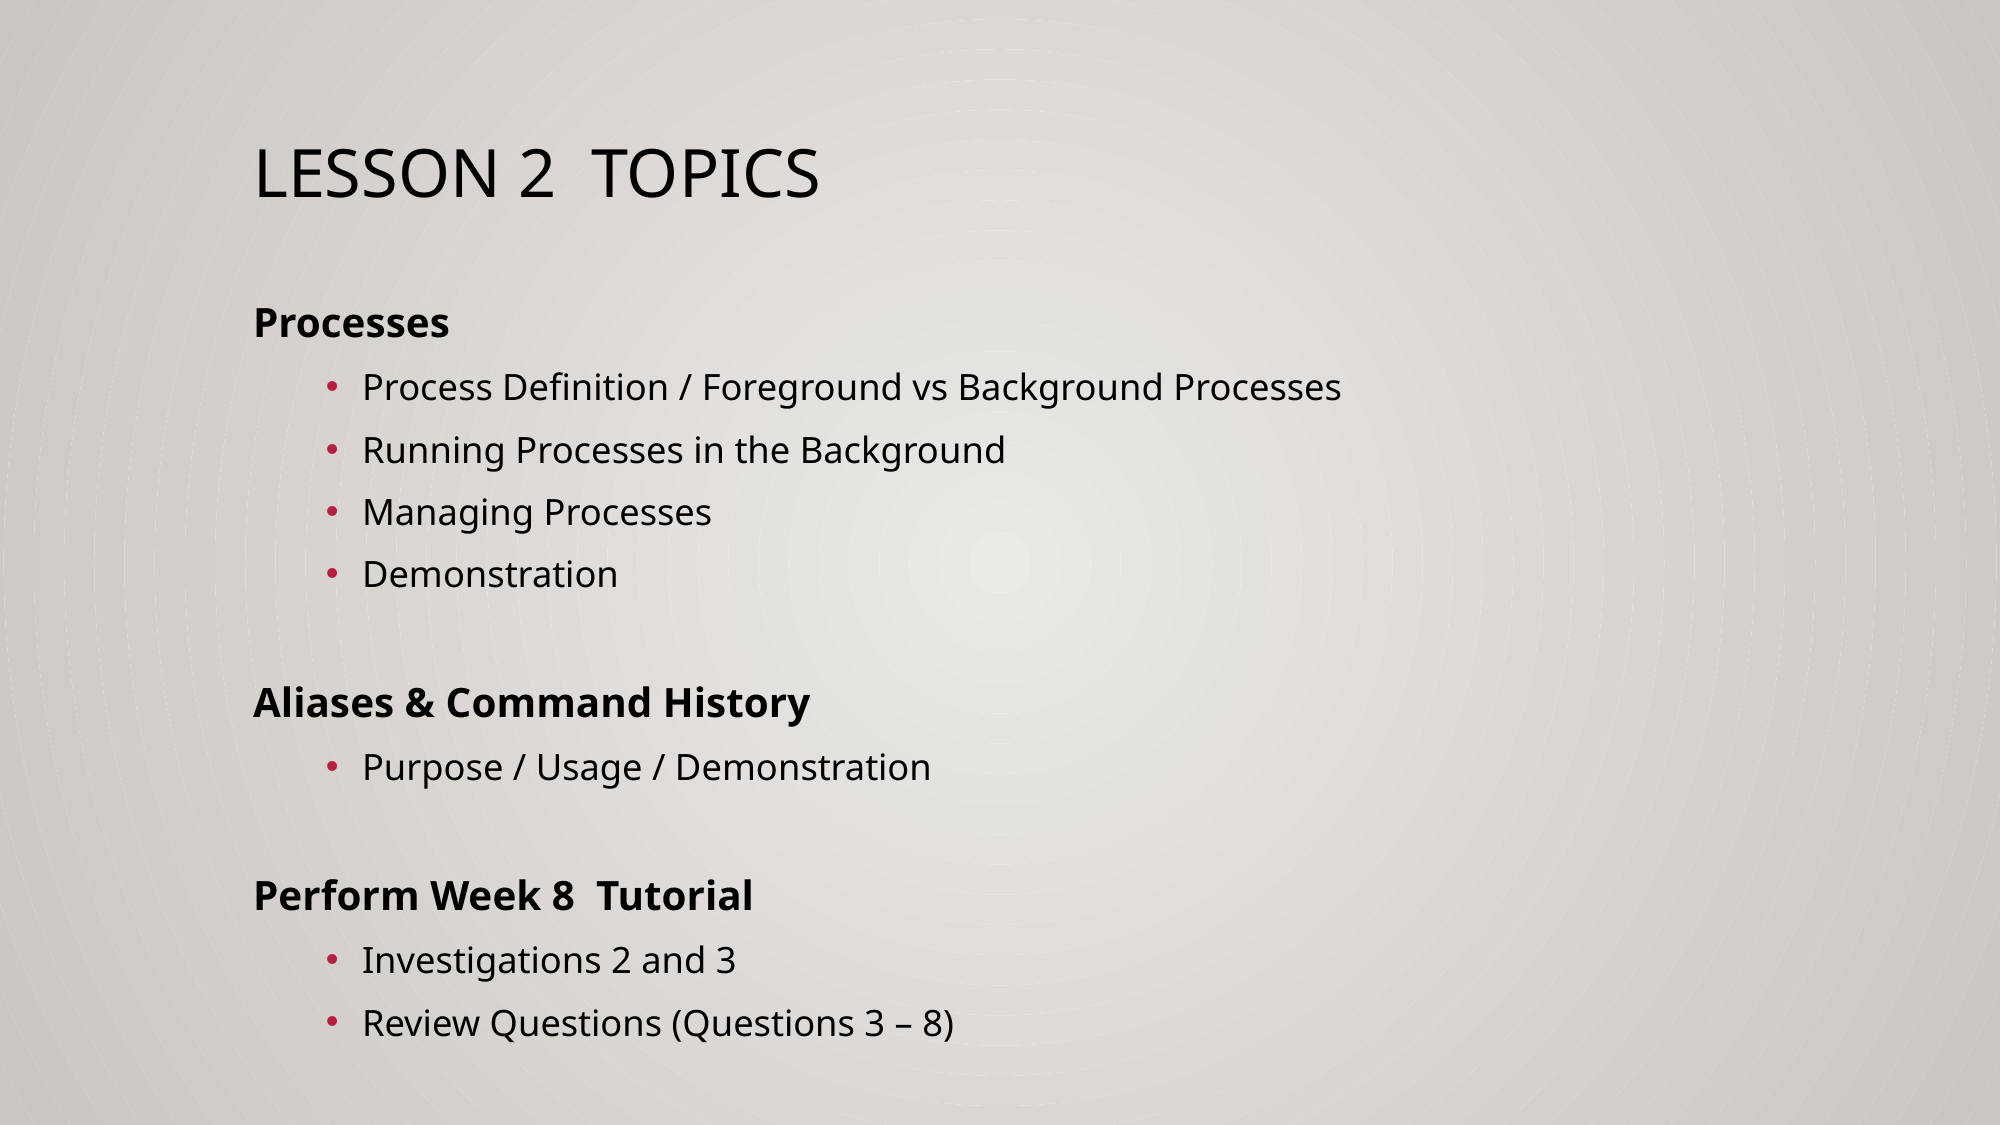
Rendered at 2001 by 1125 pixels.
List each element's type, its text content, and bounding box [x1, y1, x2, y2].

list Processes Process Definition / Foreground vs Background Processes Running Processes in the Background Managing Processes Demonstration Aliases & Command History Purpose / Usage / Demonstration Perform Week 8 Tutorial Investigations 2 and 3 Review Questions (Questions 3 – 8) [238, 279, 1814, 1111]
title Lesson 2 topics [238, 131, 1814, 279]
